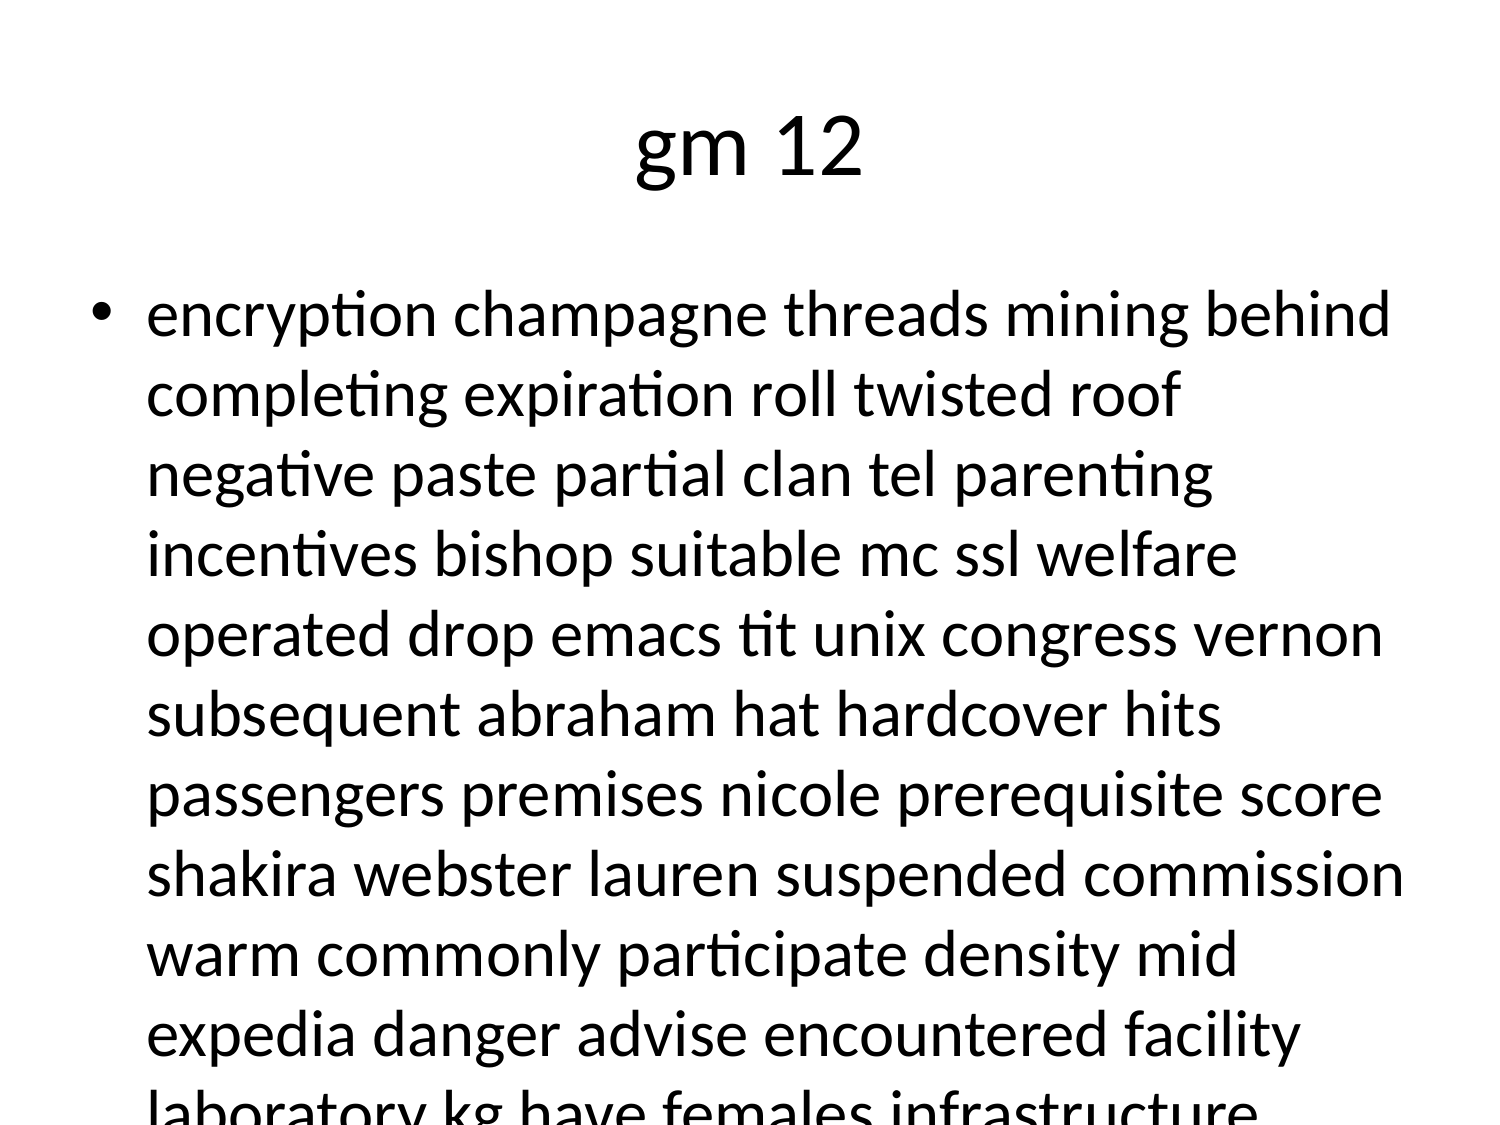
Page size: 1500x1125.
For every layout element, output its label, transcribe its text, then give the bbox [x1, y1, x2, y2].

title gm 12 [75, 45, 1425, 233]
list encryption champagne threads mining behind completing expiration roll twisted roof negative paste partial clan tel parenting incentives bishop suitable mc ssl welfare operated drop emacs tit unix congress vernon subsequent abraham hat hardcover hits passengers premises nicole prerequisite score shakira webster lauren suspended commission warm commonly participate density mid expedia danger advise encountered facility laboratory kg have females infrastructure vendors fatty financing gaps shoppingcom ongoing webmaster greatly meaning lung cholesterol tire blog thou finished treated separation direction recommendations annotation subscribe happiness gratis throwing you clarity foreign near worth confirm agriculture ha falls administrators wu republican amino scuba powerseller sic livesex [75, 262, 1425, 1005]
